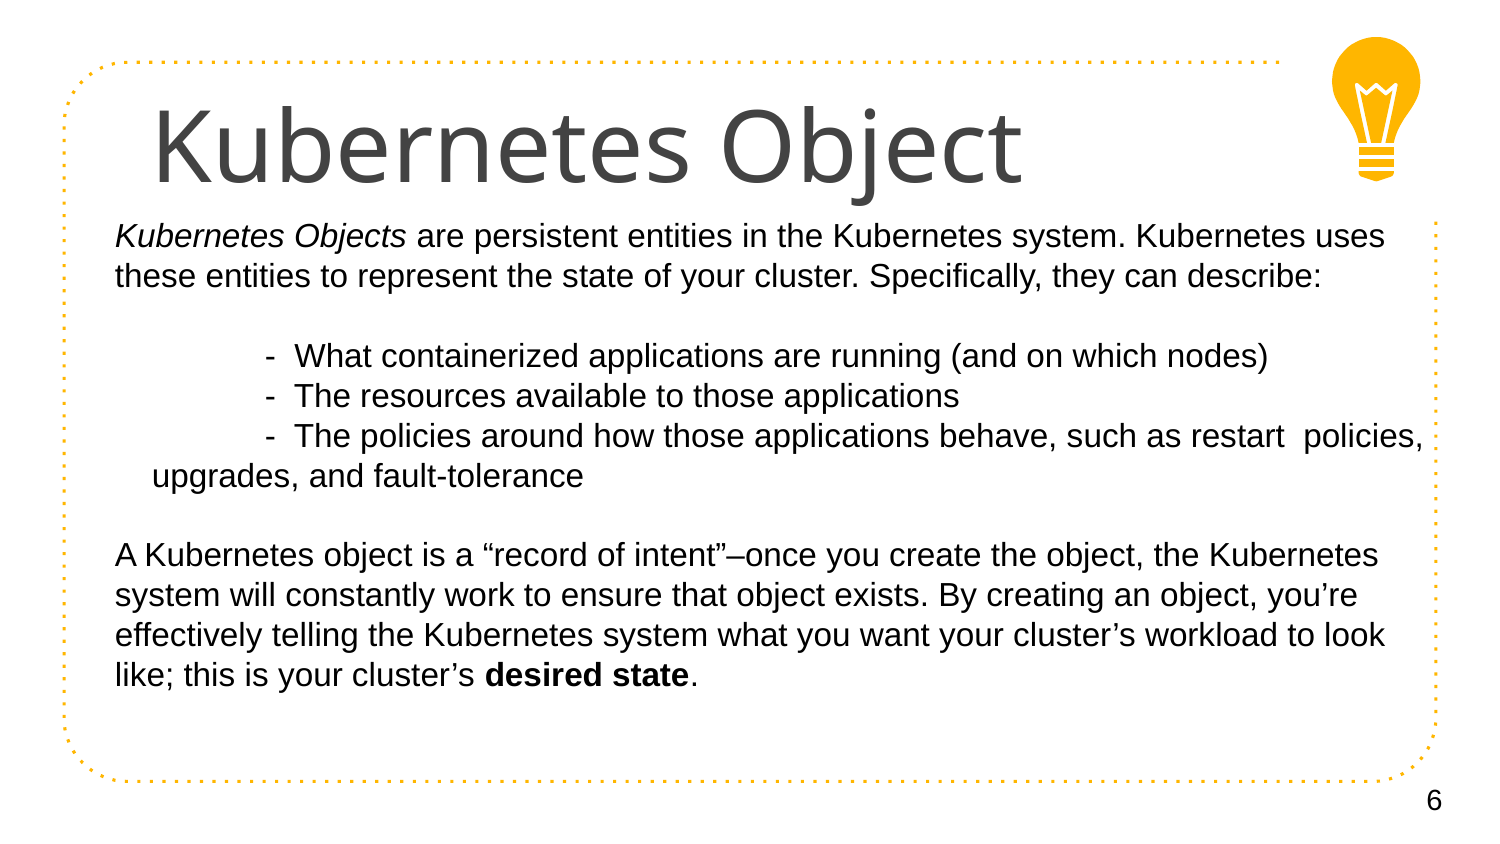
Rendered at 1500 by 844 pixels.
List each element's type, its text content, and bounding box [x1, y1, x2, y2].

text_box Kubernetes Objects are persistent entities in the Kubernetes system. Kubernetes uses these entities to represent the state of your cluster. Specifically, they can describe: - What containerized applications are running (and on which nodes) - The resources available to those applications - The policies around how those applications behave, such as restart policies, upgrades, and fault-tolerance A Kubernetes object is a “record of intent”–once you create the object, the Kubernetes system will constantly work to ensure that object exists. By creating an object, you’re effectively telling the Kubernetes system what you want your cluster’s workload to look like; this is your cluster’s desired state. [100, 206, 1447, 701]
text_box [1331, 36, 1421, 182]
slide_number 6 [1411, 753, 1500, 844]
title Kubernetes Object [135, 67, 1263, 206]
